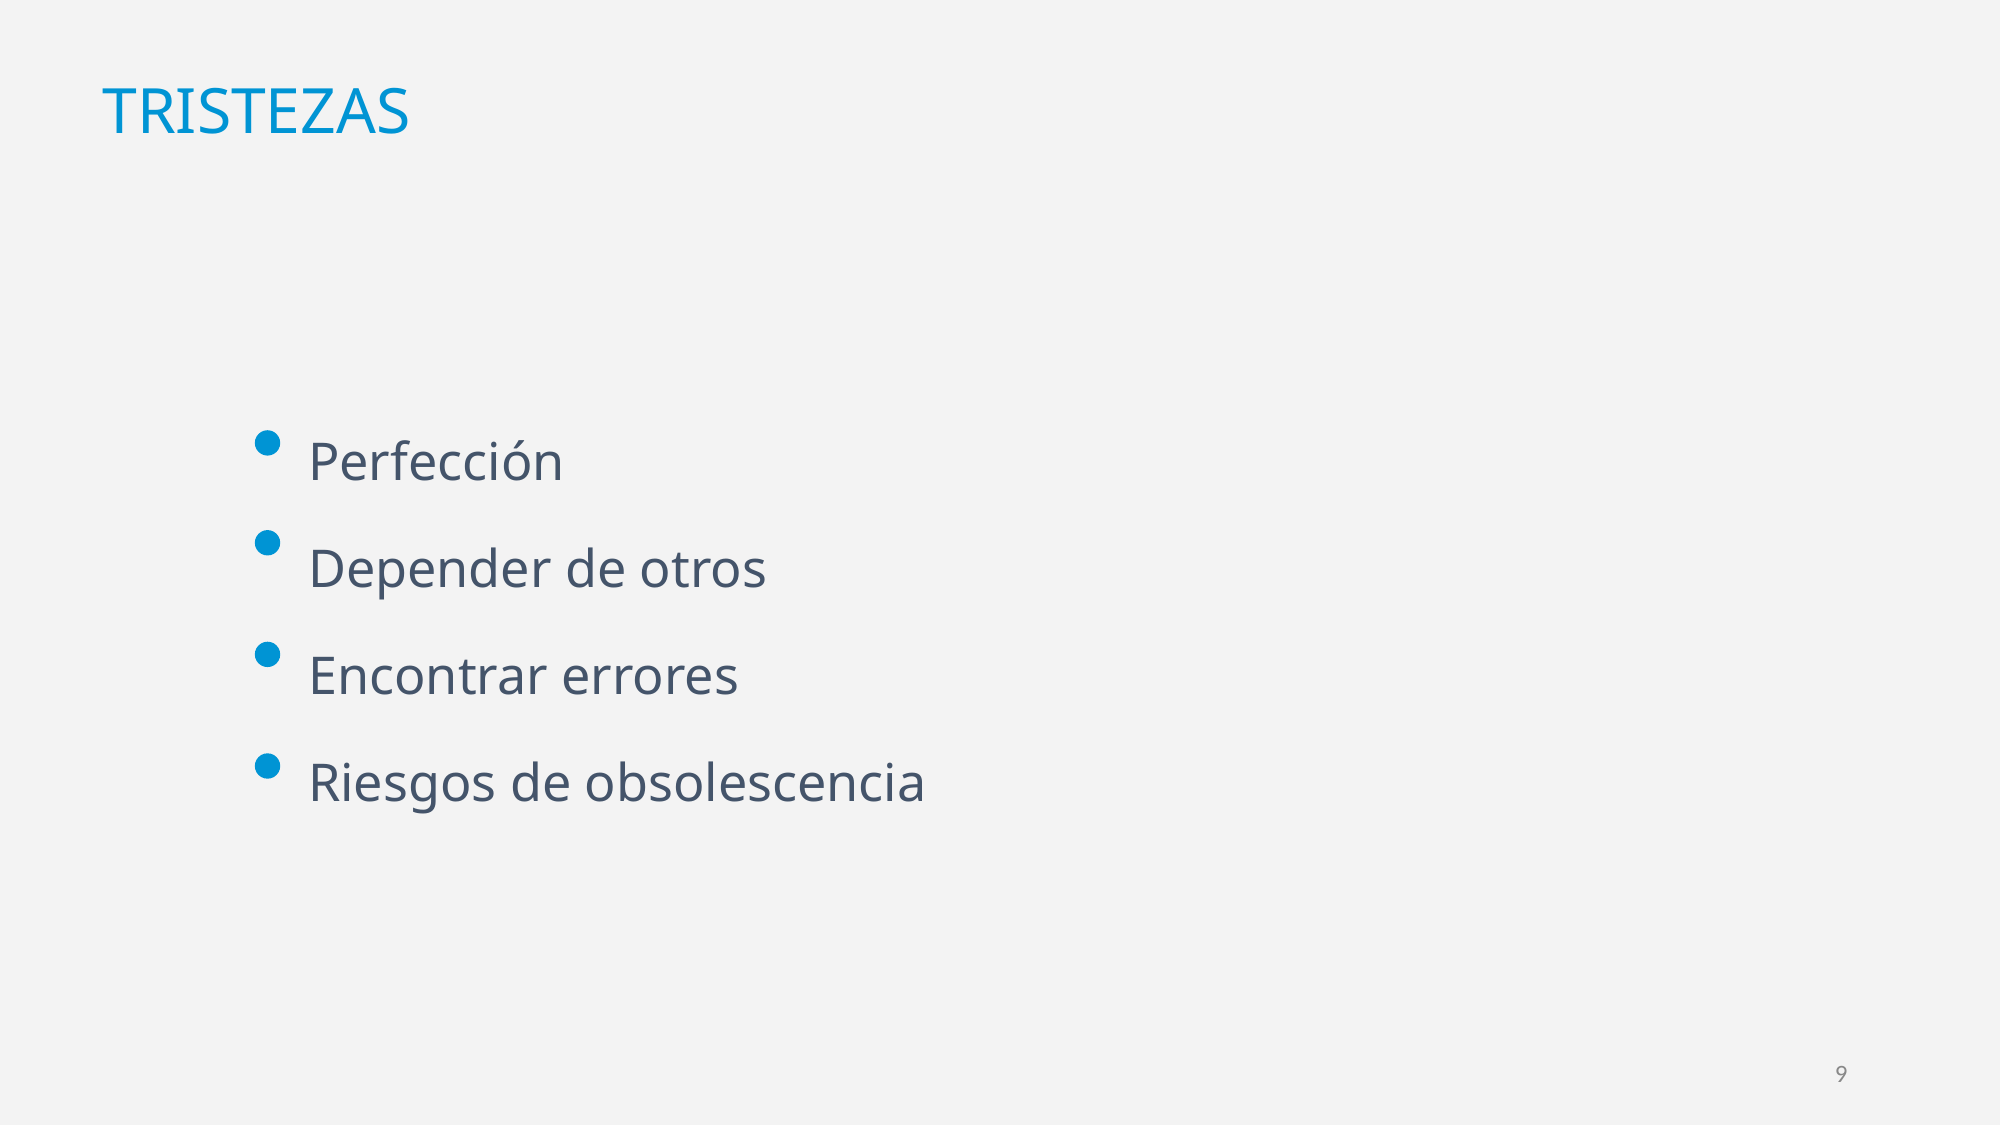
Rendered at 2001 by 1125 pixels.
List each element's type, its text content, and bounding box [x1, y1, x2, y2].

text_box [254, 641, 281, 668]
text_box TRISTEZAS [87, 56, 556, 179]
text_box [254, 753, 281, 779]
list Perfección Depender de otros Encontrar errores Riesgos de obsolescencia [288, 387, 1918, 810]
text_box [254, 530, 281, 556]
text_box [254, 430, 281, 456]
slide_number 9 [1412, 1042, 1863, 1103]
